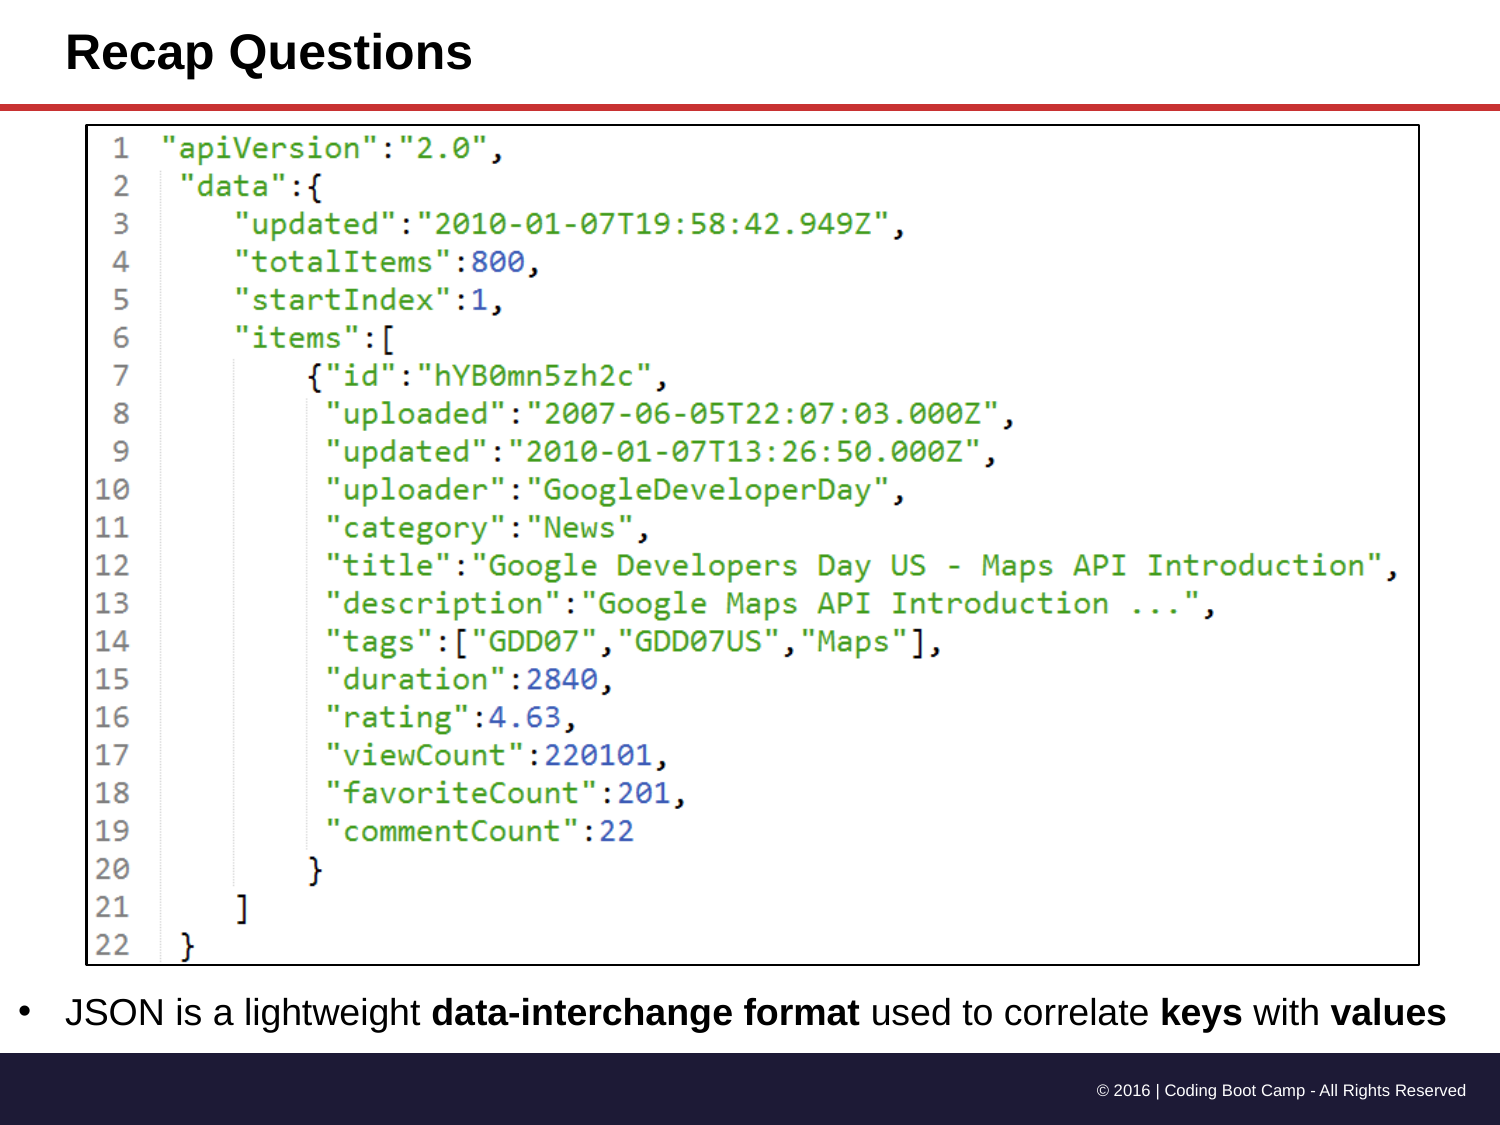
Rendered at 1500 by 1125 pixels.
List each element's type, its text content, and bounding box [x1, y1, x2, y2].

text_box JSON is a lightweight data-interchange format used to correlate keys with values [3, 980, 1500, 1041]
title Recap Questions [50, 0, 948, 108]
picture [87, 125, 1419, 965]
